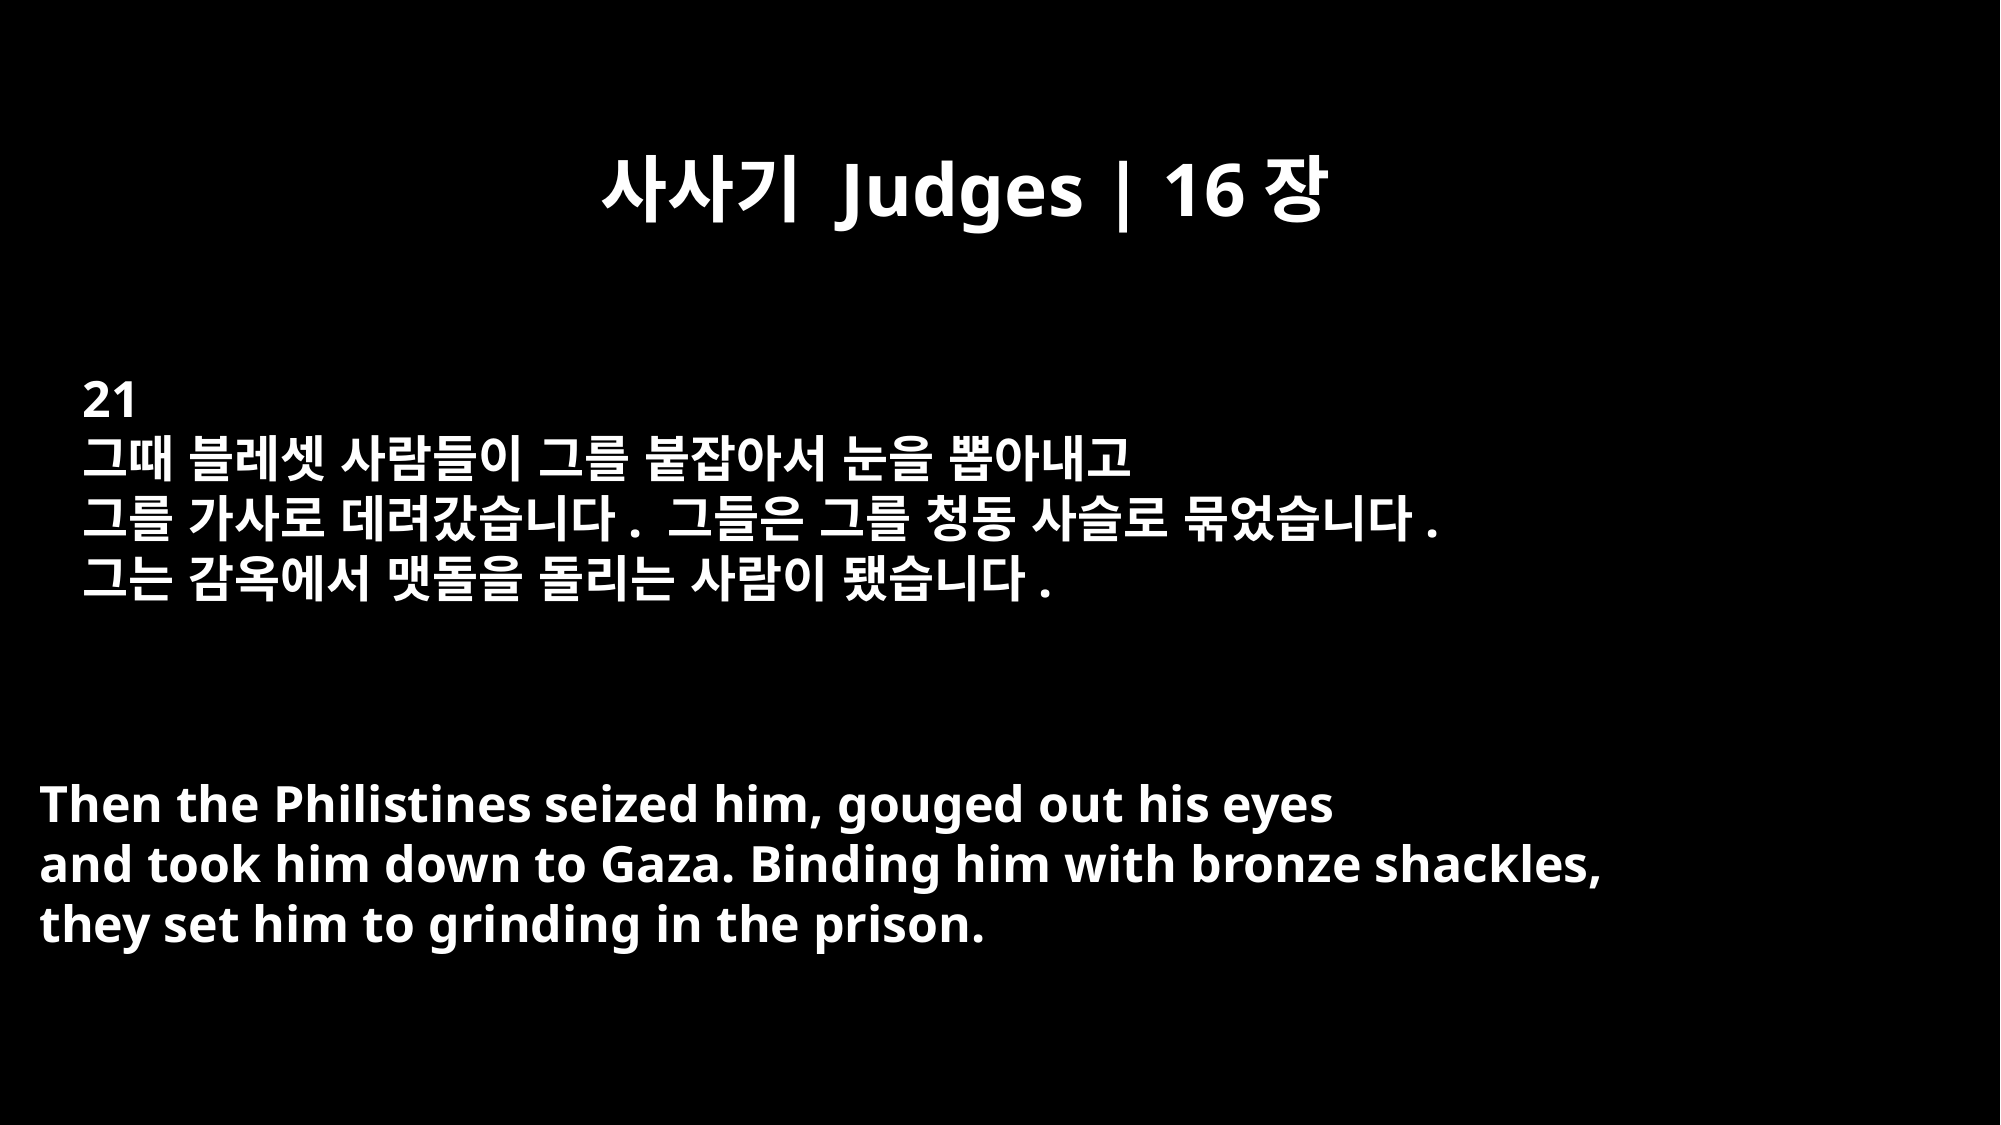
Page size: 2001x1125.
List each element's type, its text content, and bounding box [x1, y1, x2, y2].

text_box 21 그때 블레셋 사람들이 그를 붙잡아서 눈을 뽑아내고 그를 가사로 데려갔습니다. 그들은 그를 청동 사슬로 묶었습니다. 그는 감옥에서 맷돌을 돌리는 사람이 됐습니다. [67, 359, 1455, 615]
text_box 사사기 Judges | 16장 [585, 136, 1347, 239]
text_box Then the Philistines seized him, gouged out his eyes and took him down to Gaza. Binding him with bronze shackles, they set him to grinding in the prison. [24, 764, 1619, 960]
